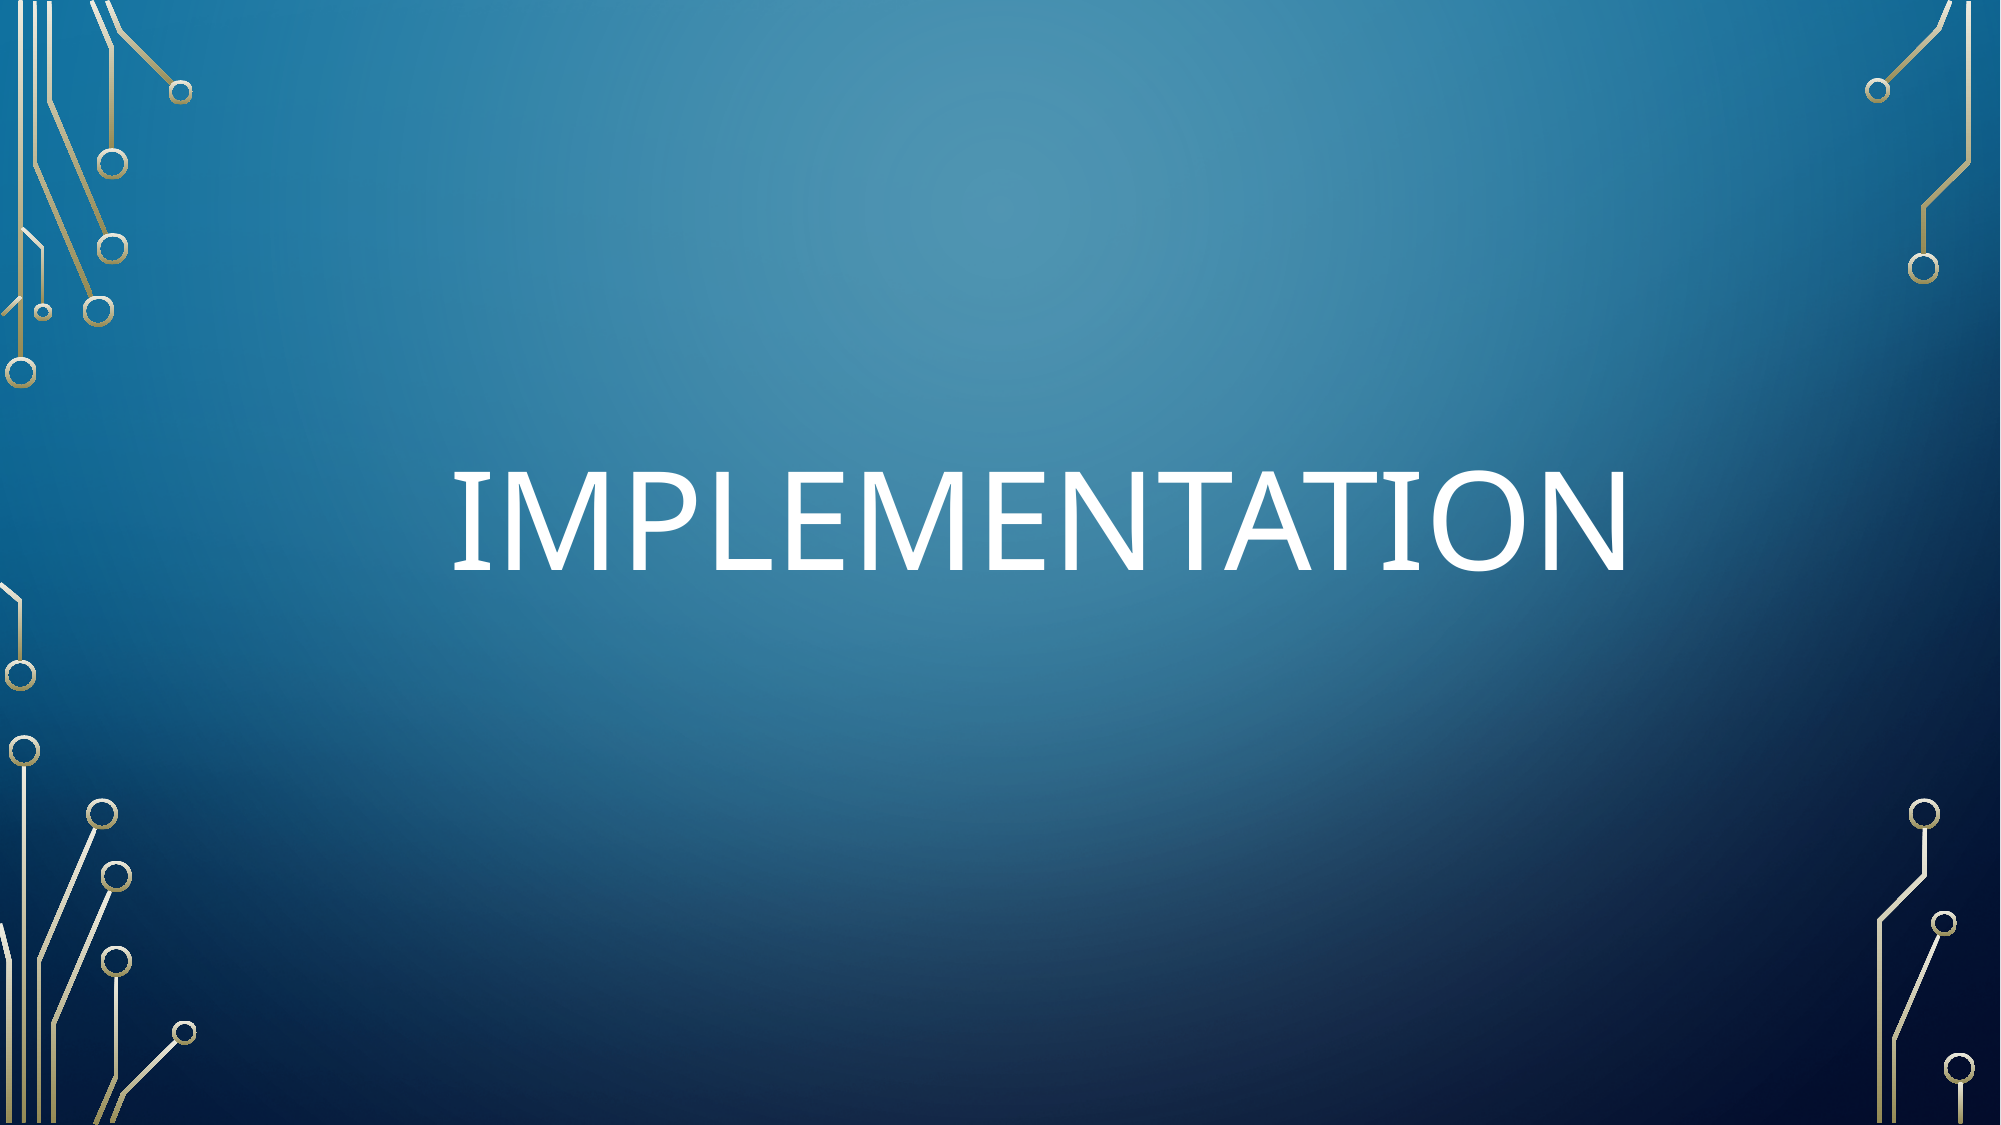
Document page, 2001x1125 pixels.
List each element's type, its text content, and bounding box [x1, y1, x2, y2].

title Implementation [434, 404, 2000, 648]
